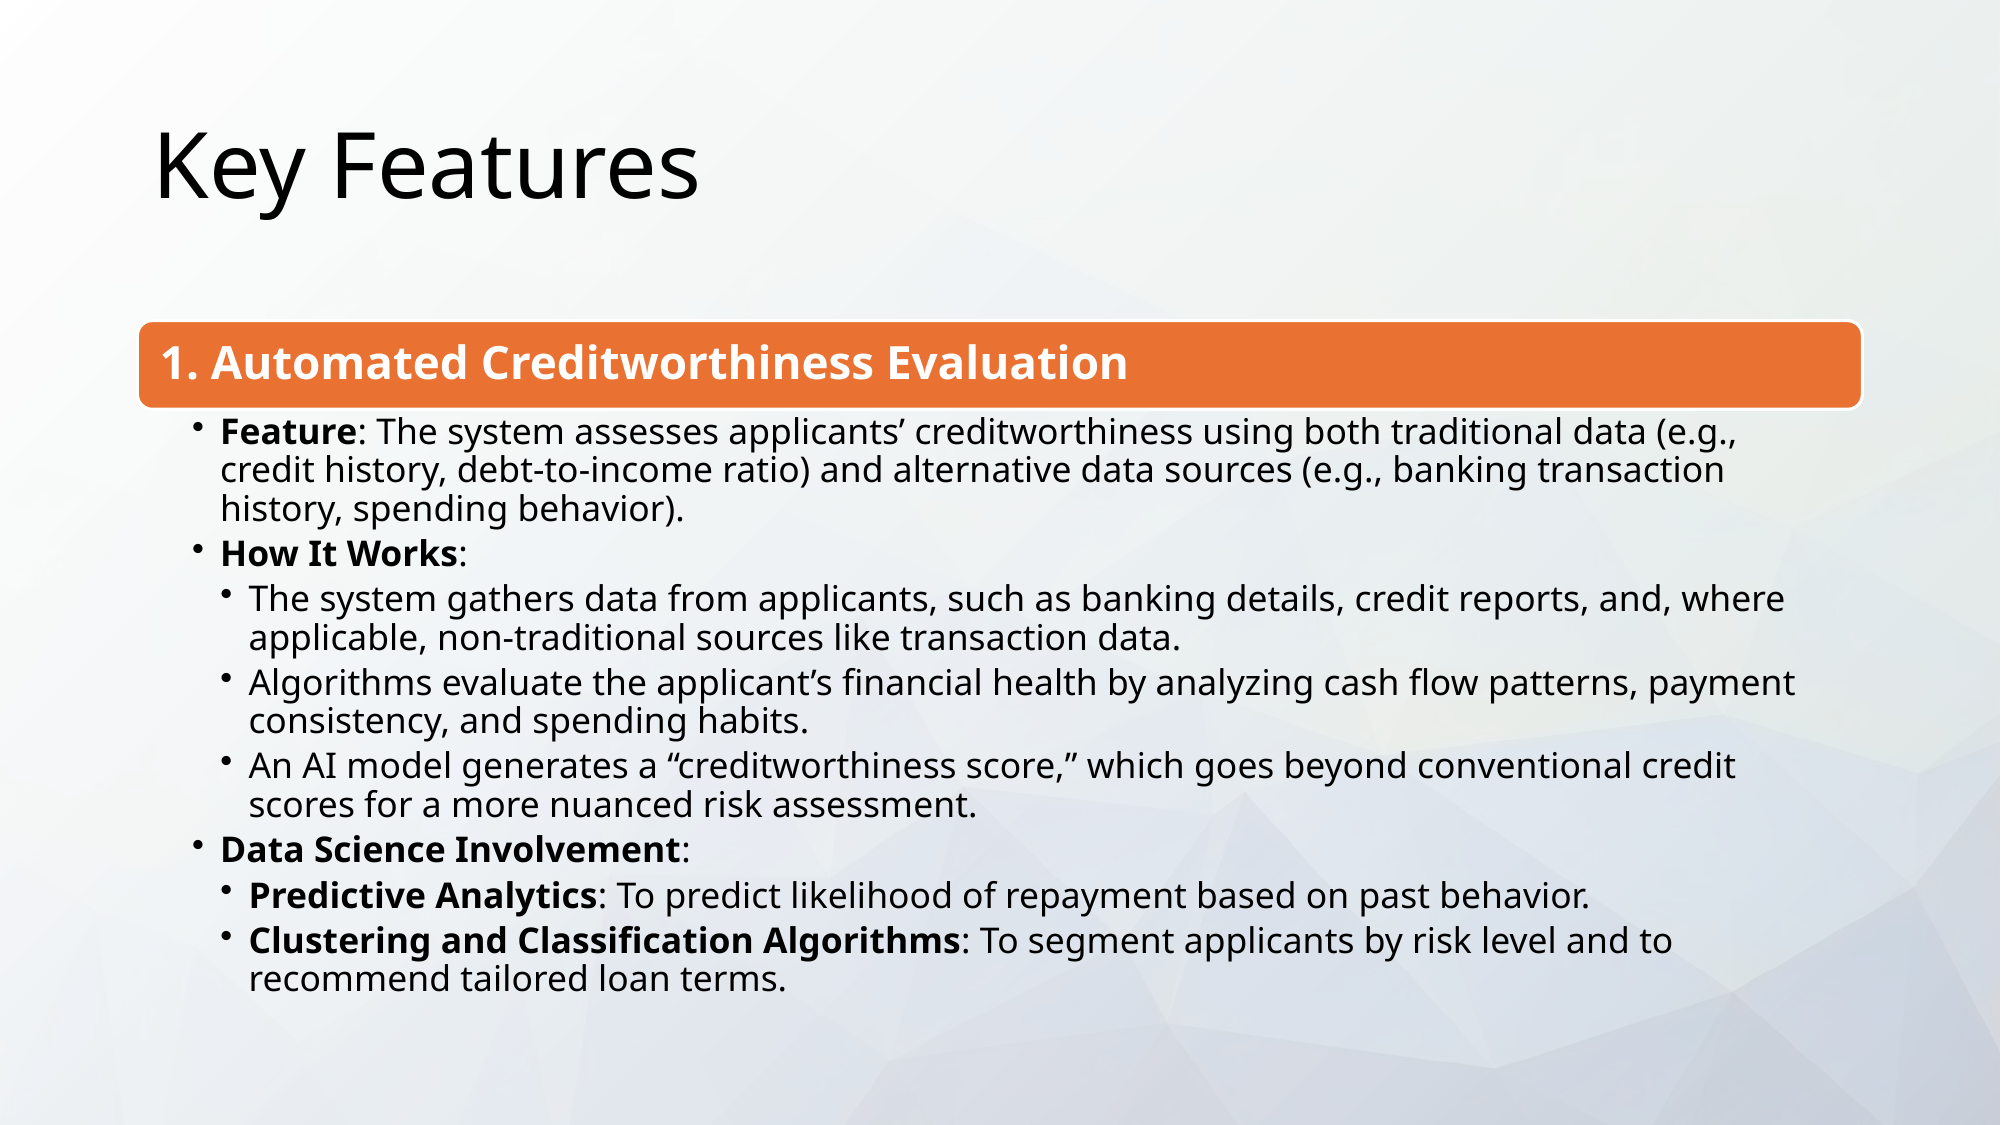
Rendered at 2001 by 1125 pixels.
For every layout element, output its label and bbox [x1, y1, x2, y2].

picture [0, 0, 2000, 1125]
list [136, 298, 1863, 1014]
